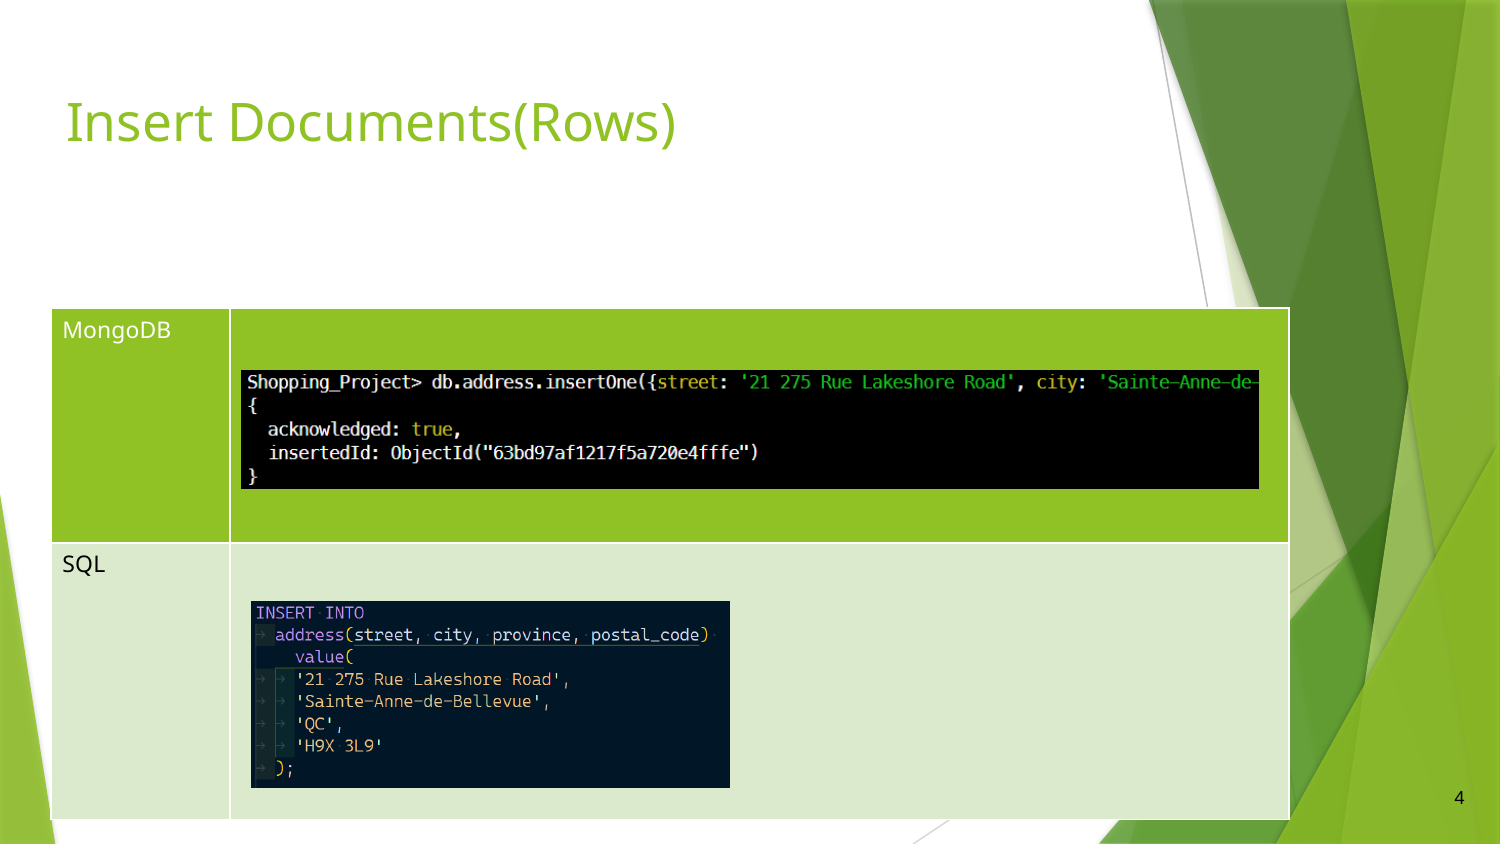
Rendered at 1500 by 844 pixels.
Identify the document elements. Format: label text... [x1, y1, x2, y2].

title Insert Documents(Rows) [51, 72, 1449, 167]
slide_number 4 [1389, 764, 1480, 830]
picture [251, 601, 731, 788]
picture [240, 369, 1260, 490]
table_header MongoDB [52, 309, 229, 542]
table_cell [231, 544, 1288, 819]
table_header [231, 309, 1288, 542]
table_cell SQL [52, 544, 229, 819]
